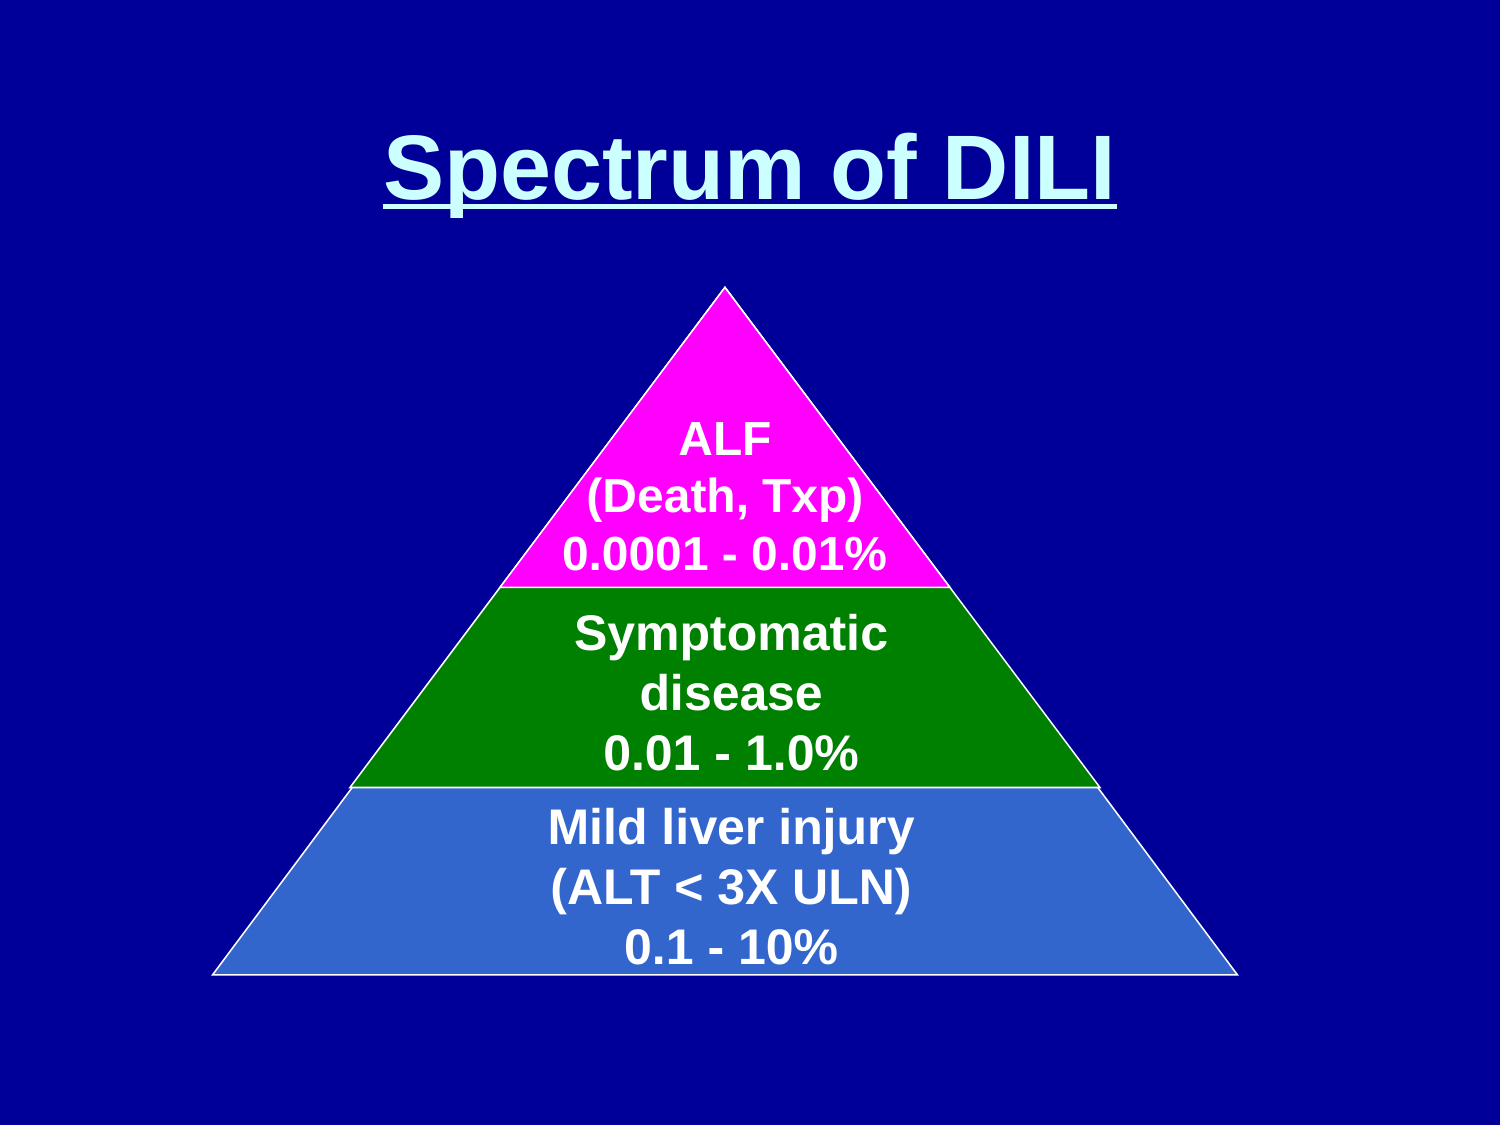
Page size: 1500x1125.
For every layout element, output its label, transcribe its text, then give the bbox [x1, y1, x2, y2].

title Spectrum of DILI [112, 75, 1388, 250]
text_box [212, 287, 1238, 983]
